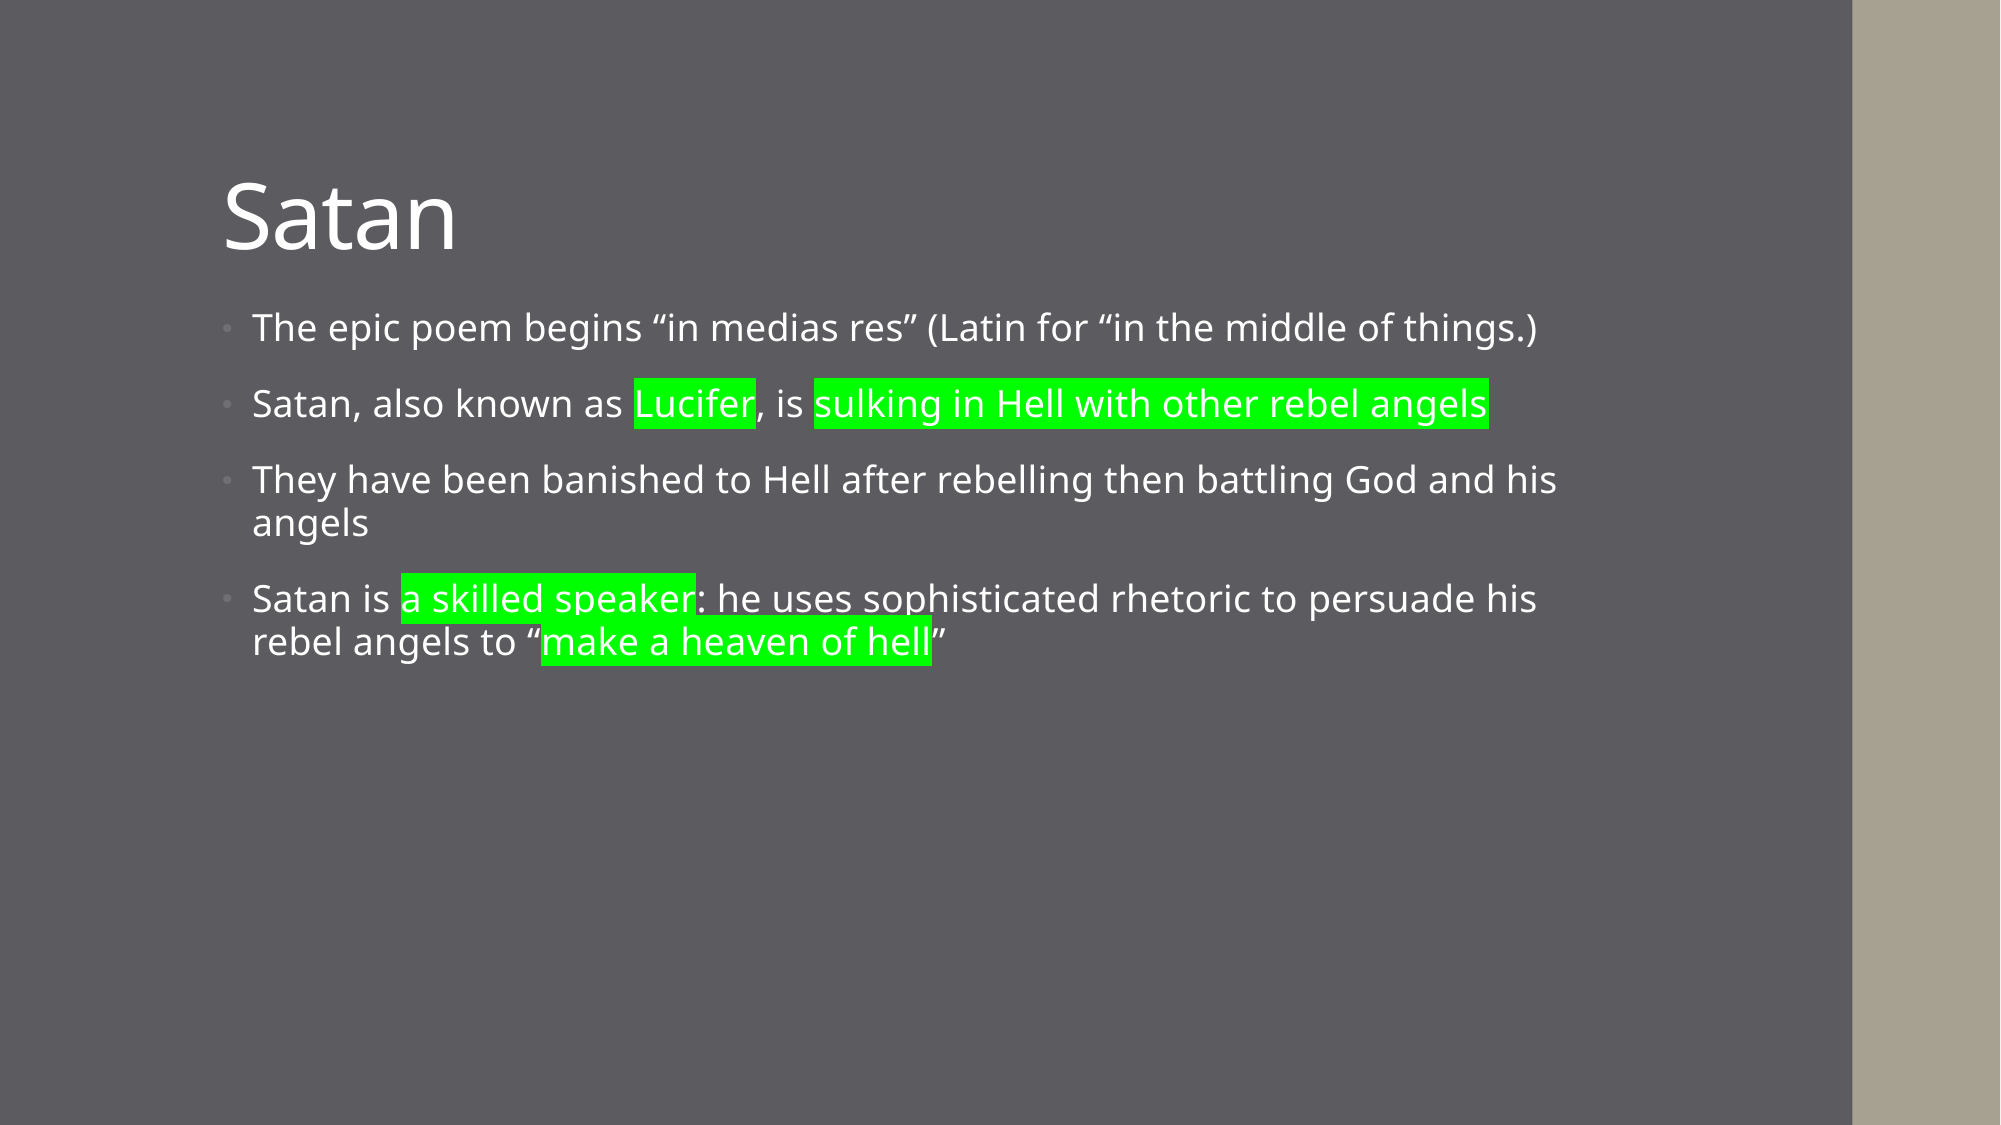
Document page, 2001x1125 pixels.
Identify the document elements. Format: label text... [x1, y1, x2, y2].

list The epic poem begins “in medias res” (Latin for “in the middle of things.) Satan, also known as Lucifer, is sulking in Hell with other rebel angels They have been banished to Hell after rebelling then battling God and his angels Satan is a skilled speaker: he uses sophisticated rhetoric to persuade his rebel angels to “make a heaven of hell” [206, 299, 1617, 1014]
title Satan [206, 60, 1797, 278]
